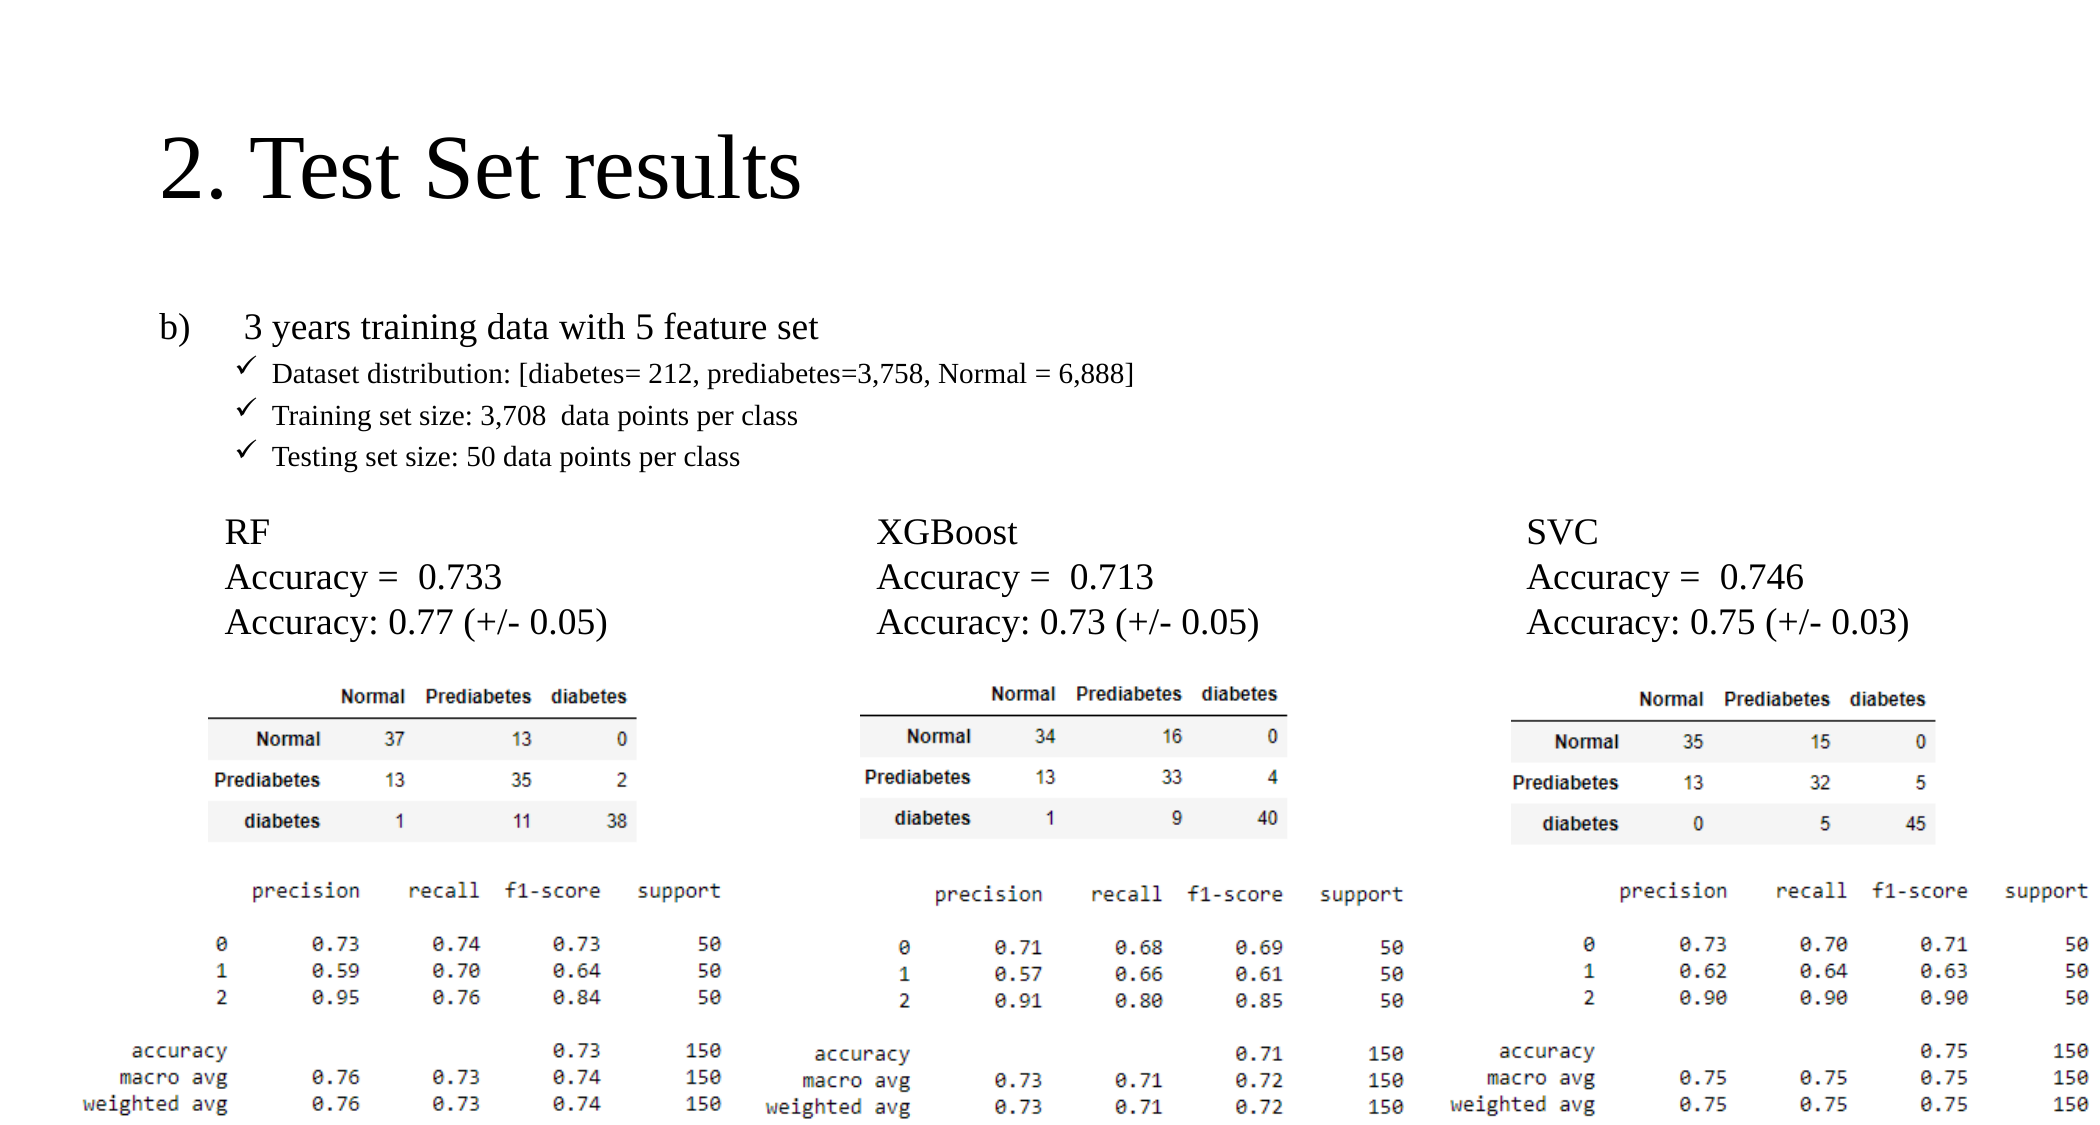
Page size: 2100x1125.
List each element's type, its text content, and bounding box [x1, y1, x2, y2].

picture [763, 878, 1415, 1125]
text_box XGBoost Accuracy = 0.713 Accuracy: 0.73 (+/- 0.05) [861, 499, 1275, 649]
text_box RF Accuracy = 0.733 Accuracy: 0.77 (+/- 0.05) [209, 499, 624, 649]
list 3 years training data with 5 feature set Dataset distribution: [diabetes= 212, prediabetes=3,758, Normal = 6,888] Training set size: 3,708 data points per class Testing set size: 50 data points per class [144, 299, 1956, 1014]
picture [1446, 873, 2100, 1124]
picture [859, 682, 1289, 847]
picture [208, 683, 640, 847]
picture [77, 876, 731, 1125]
picture [1511, 681, 1942, 848]
title 2. Test Set results [144, 59, 1956, 278]
text_box SVC Accuracy = 0.746 Accuracy: 0.75 (+/- 0.03) [1511, 499, 1925, 649]
